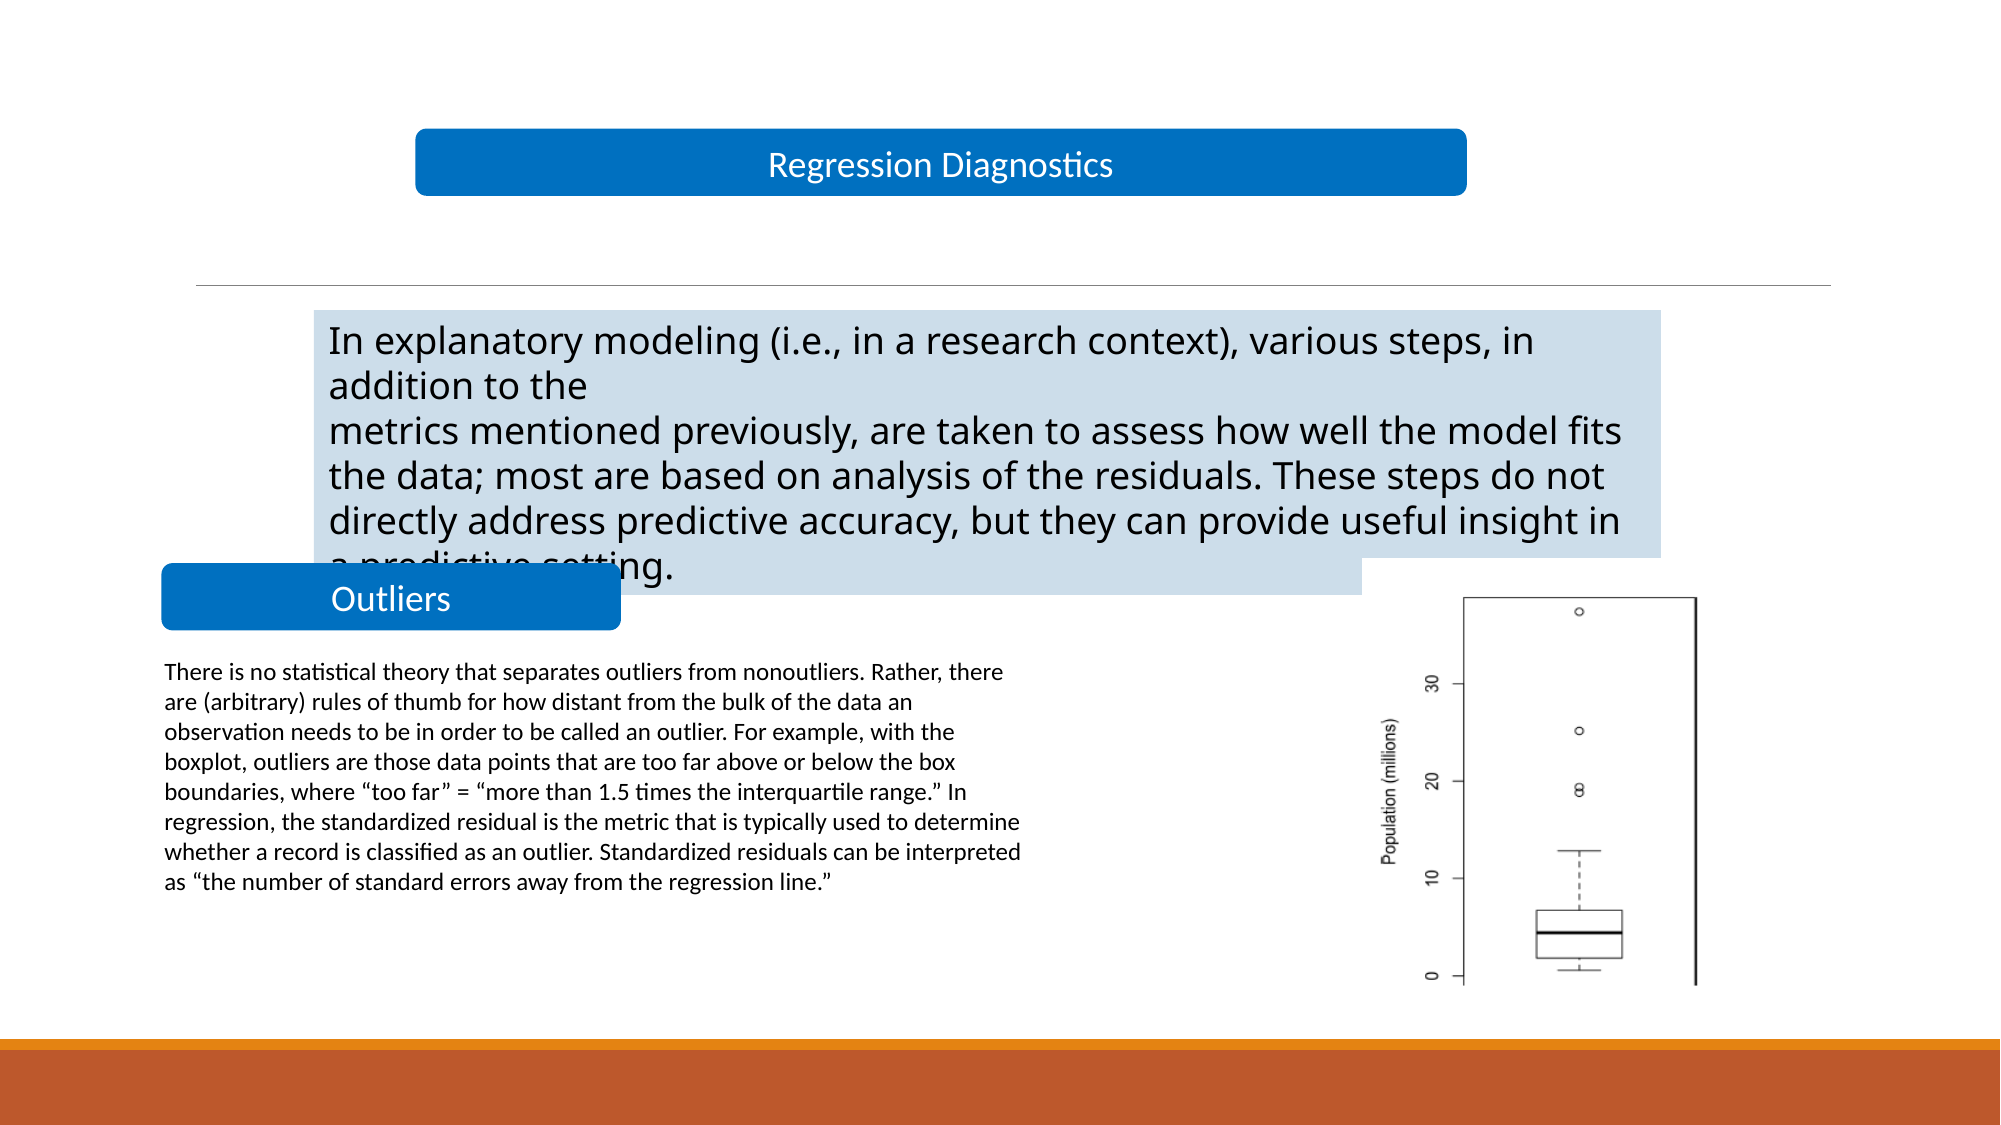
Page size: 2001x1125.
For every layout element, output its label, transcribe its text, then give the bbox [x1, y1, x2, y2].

text_box There is no statistical theory that separates outliers from nonoutliers. Rather, there are (arbitrary) rules of thumb for how distant from the bulk of the data an observation needs to be in order to be called an outlier. For example, with the boxplot, outliers are those data points that are too far above or below the box boundaries, where “too far” = “more than 1.5 times the interquartile range.” In regression, the standardized residual is the metric that is typically used to determine whether a record is classified as an outlier. Standardized residuals can be interpreted as “the number of standard errors away from the regression line.” [149, 648, 1048, 903]
picture [1362, 558, 1735, 997]
text_box Regression Diagnostics [414, 127, 1468, 197]
text_box Outliers [160, 562, 622, 632]
text_box In explanatory modeling (i.e., in a research context), various steps, in addition to the metrics mentioned previously, are taken to assess how well the model fits the data; most are based on analysis of the residuals. These steps do not directly address predictive accuracy, but they can provide useful insight in a predictive setting. [313, 310, 1661, 595]
